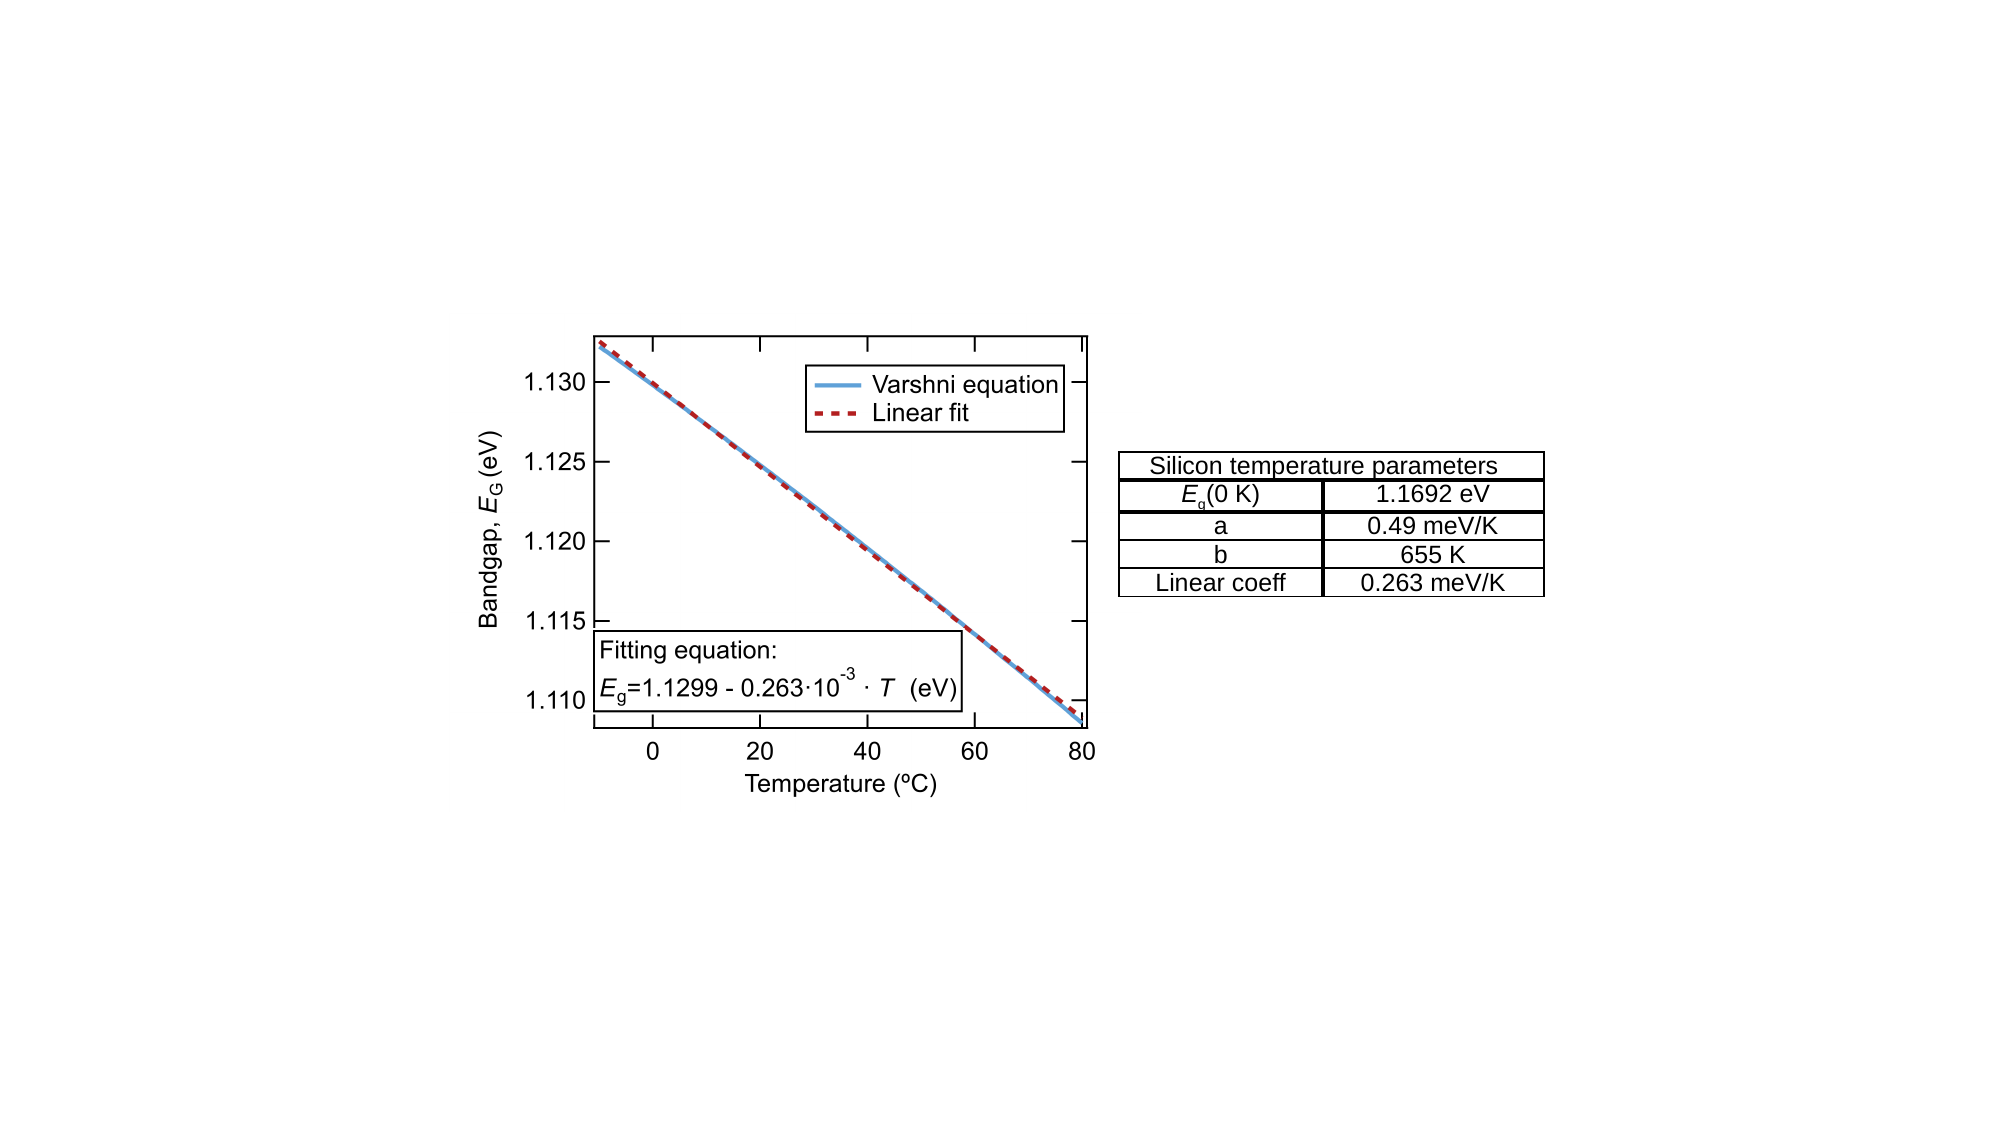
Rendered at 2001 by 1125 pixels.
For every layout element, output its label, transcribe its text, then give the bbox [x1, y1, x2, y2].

table_cell 0.263 meV/K [1325, 569, 1543, 596]
table_cell Eg(0 K) [1142, 482, 1321, 510]
table_cell 0.49 meV/K [1325, 514, 1543, 539]
table_cell b [1142, 541, 1321, 567]
table_cell 655 K [1325, 541, 1543, 567]
table_cell 1.1692 eV [1325, 482, 1543, 510]
table_header Silicon temperature parameters [1142, 453, 1543, 478]
table_cell a [1142, 514, 1321, 539]
table_cell Linear coeff [1142, 569, 1321, 596]
picture [449, 313, 1142, 812]
